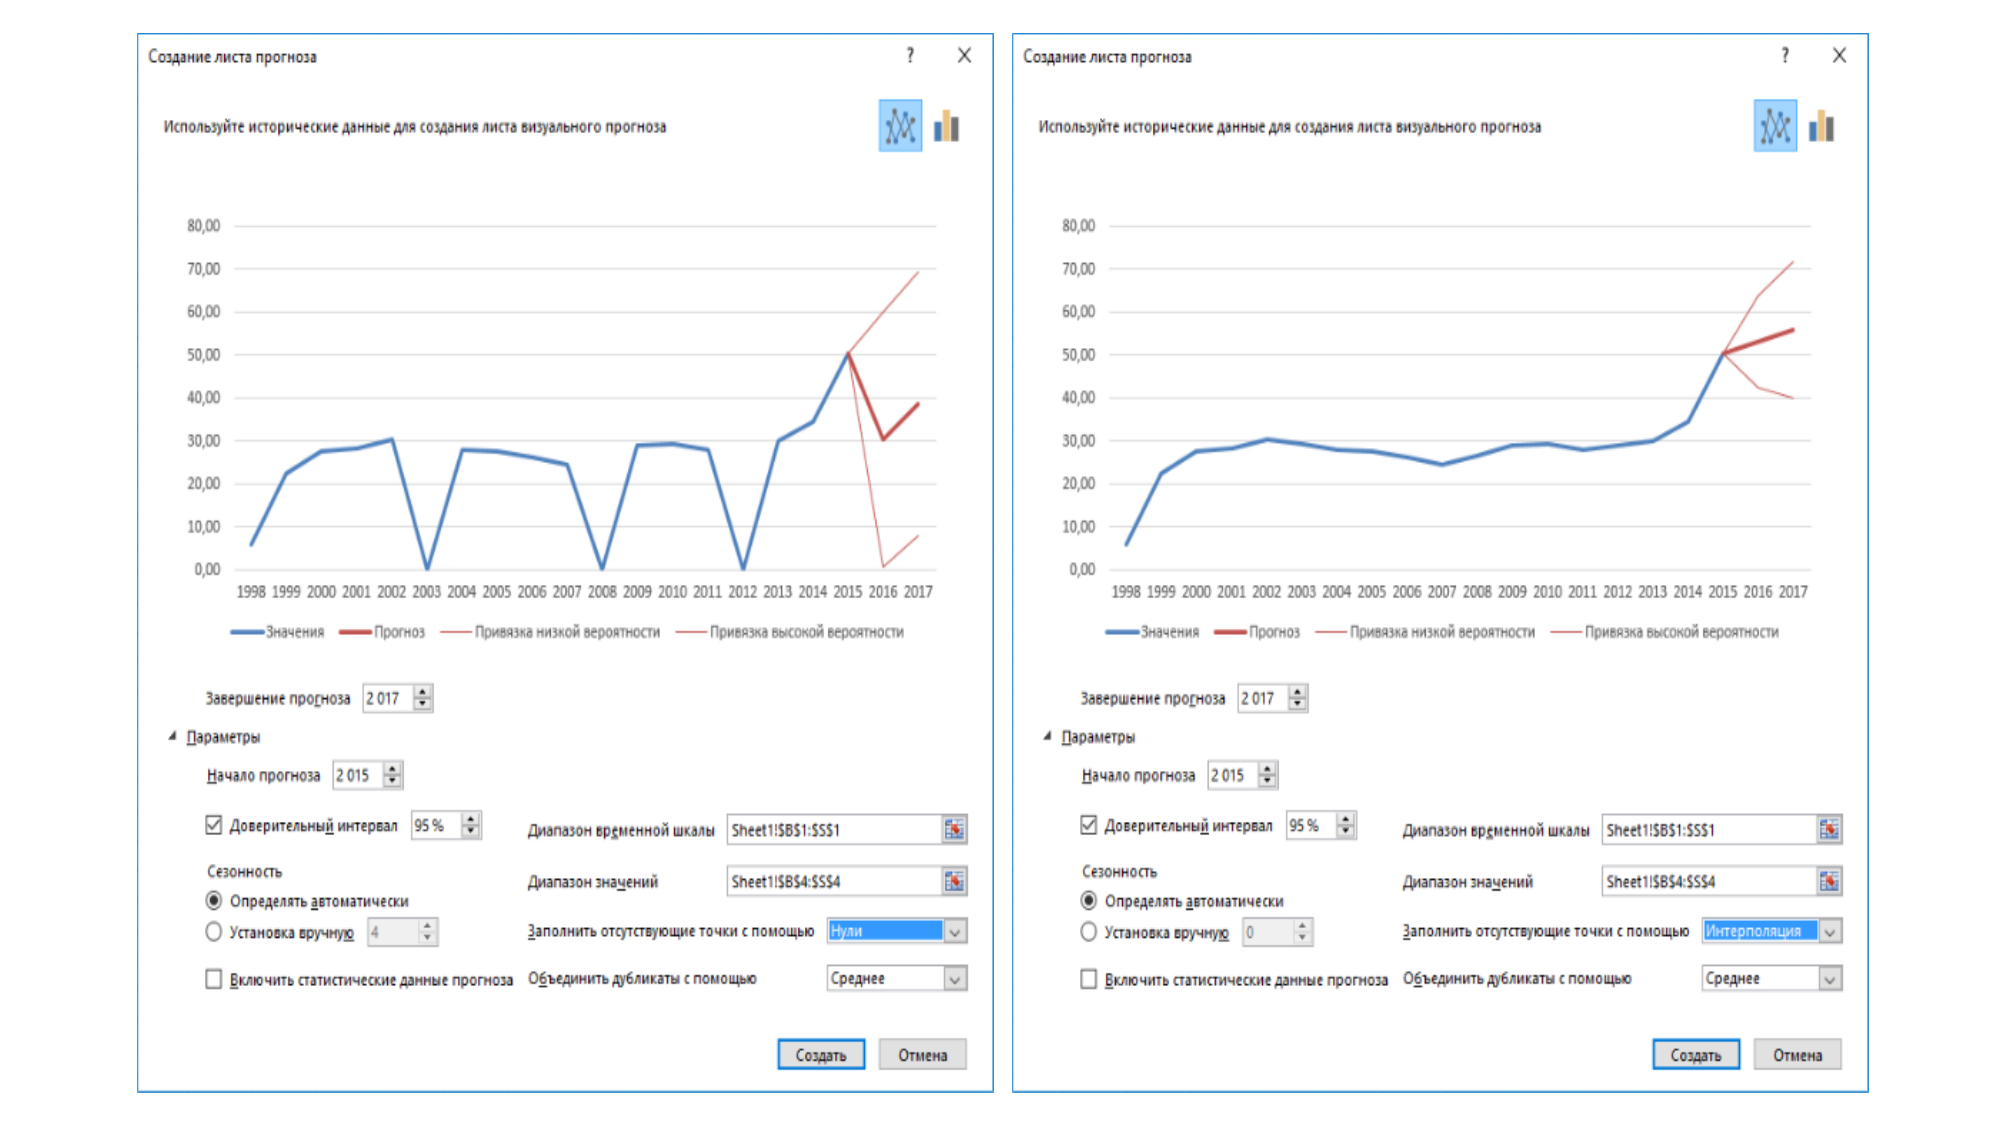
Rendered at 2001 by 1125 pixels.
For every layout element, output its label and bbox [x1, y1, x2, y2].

picture [1012, 33, 1869, 1093]
list [137, 33, 994, 1093]
